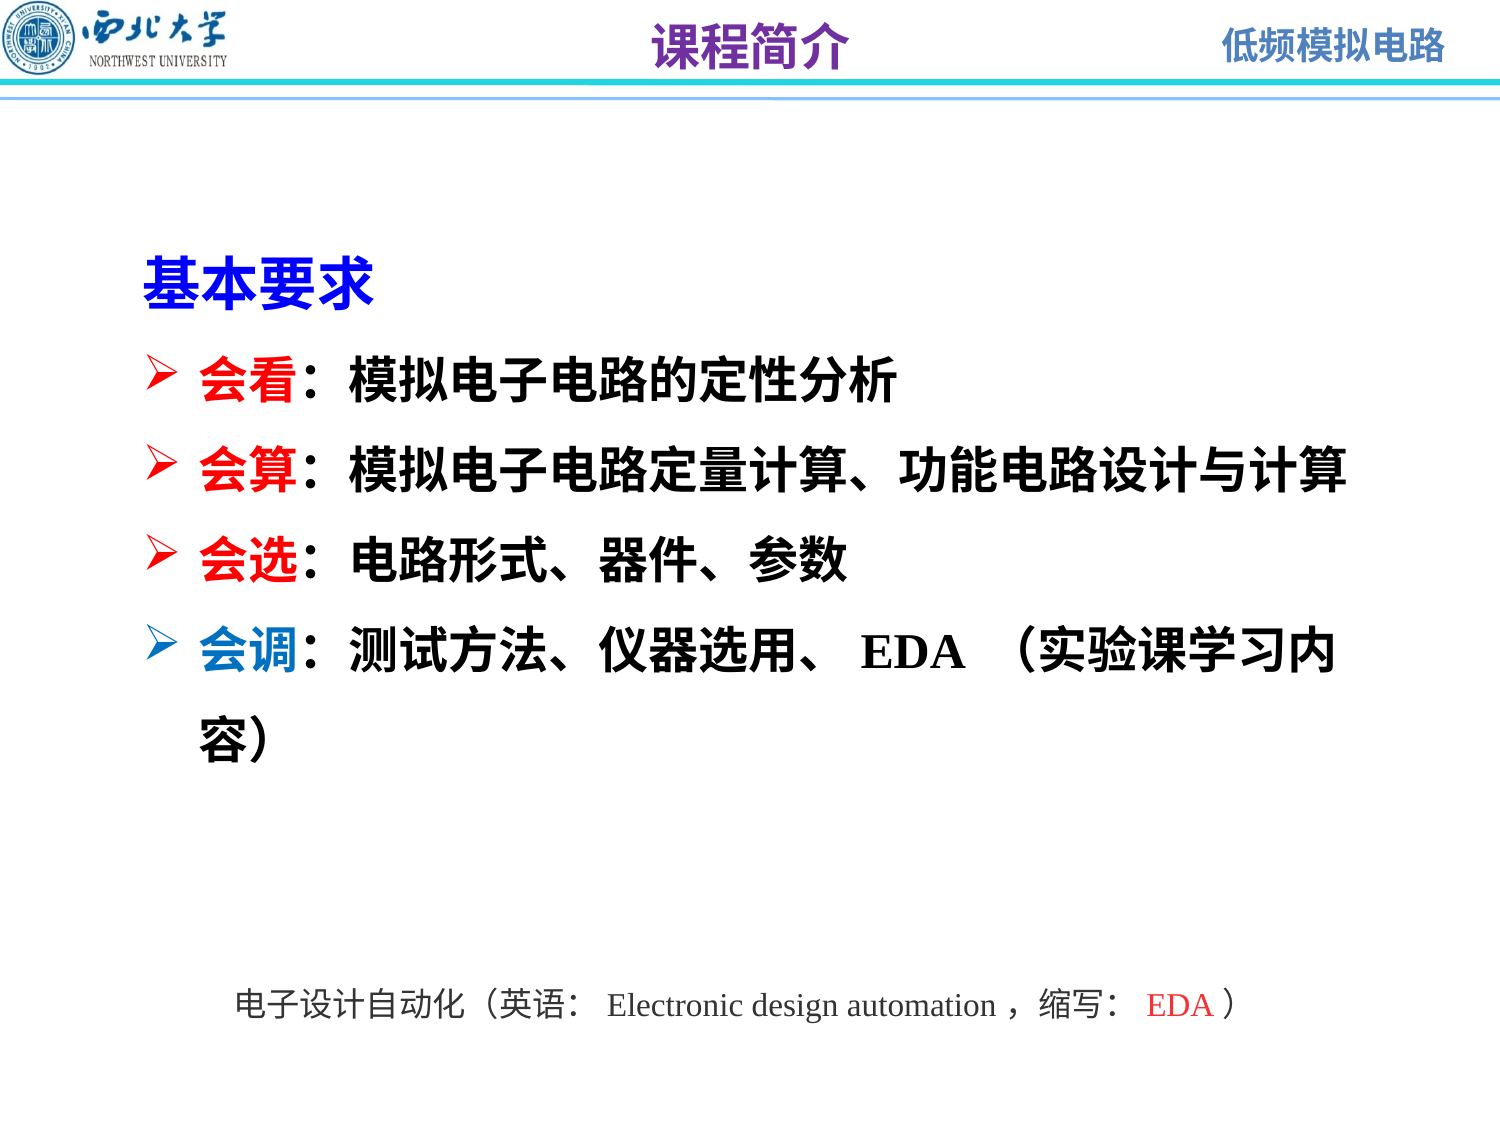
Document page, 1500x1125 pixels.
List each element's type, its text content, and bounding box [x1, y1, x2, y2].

text_box 电子设计自动化（英语：Electronic design automation，缩写：EDA） [218, 975, 1306, 1031]
text_box 课程简介 [478, 7, 1022, 83]
picture [0, 0, 229, 76]
text_box 基本要求 会看：模拟电子电路的定性分析 会算：模拟电子电路定量计算、功能电路设计与计算 会选：电路形式、器件、参数 会调：测试方法、仪器选用、EDA （实验课学习内容） [127, 194, 1422, 776]
